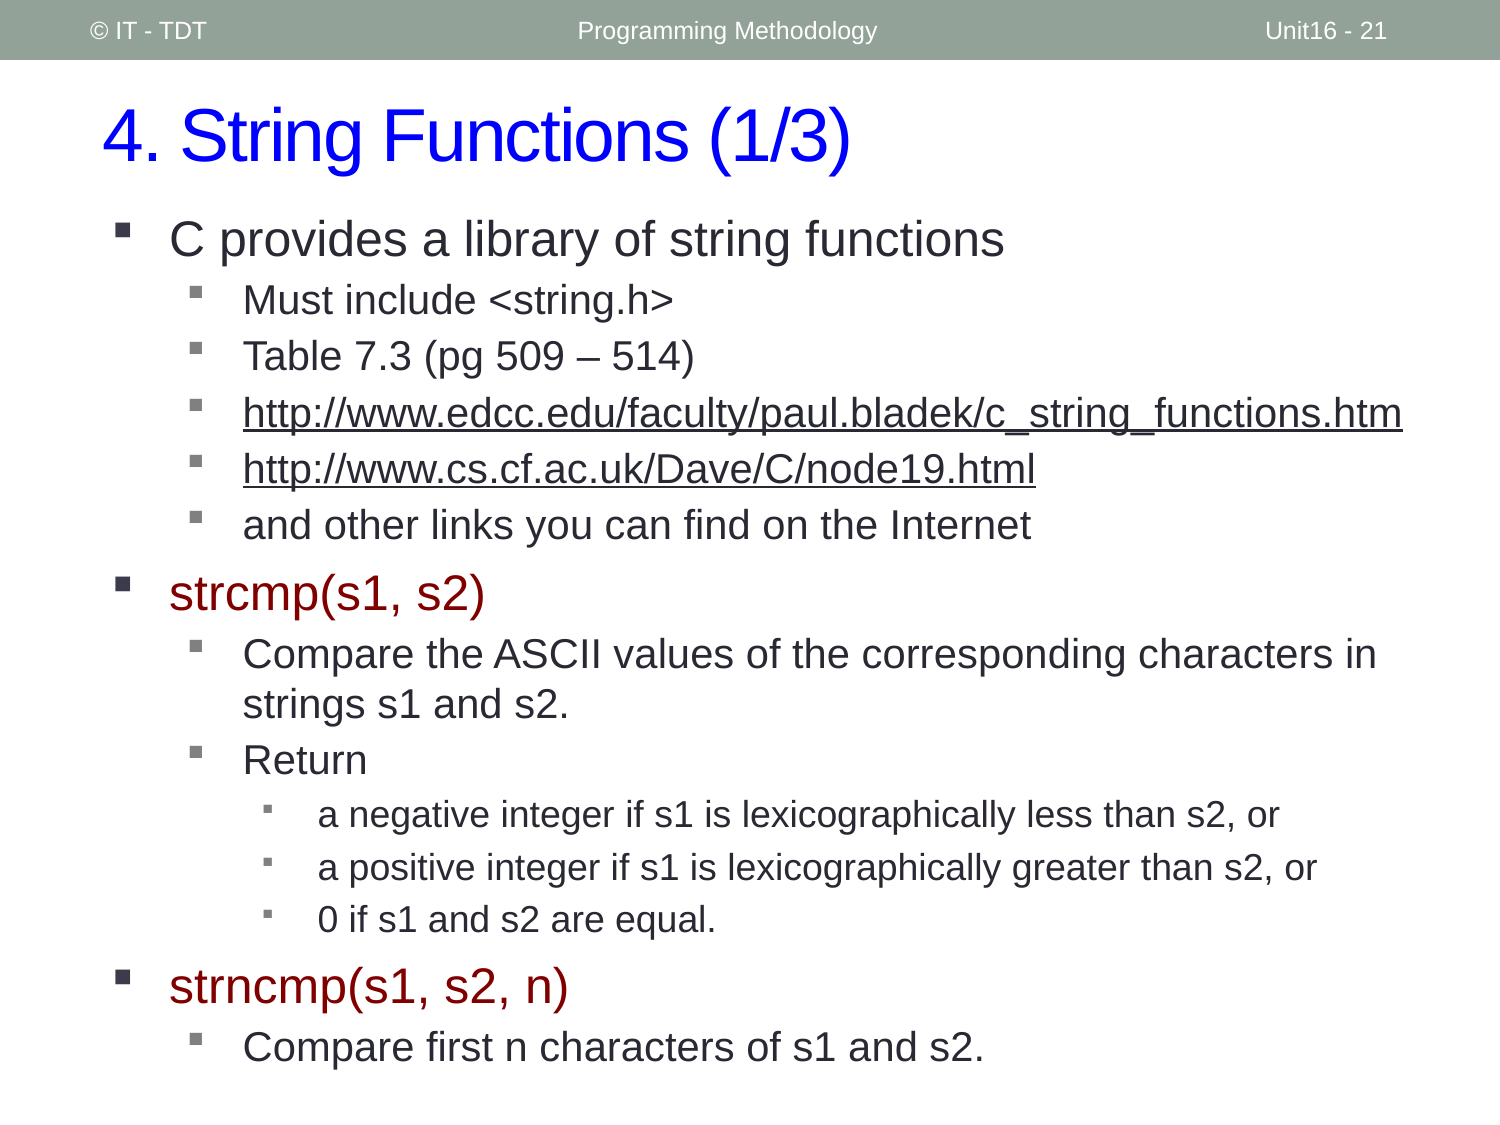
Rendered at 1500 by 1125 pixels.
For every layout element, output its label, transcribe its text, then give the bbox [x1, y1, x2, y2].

slide_number © IT - TDT [75, 3, 550, 57]
list C provides a library of string functions Must include <string.h> Table 7.3 (pg 509 – 514) http://www.edcc.edu/faculty/paul.bladek/c_string_functions.htm http://www.cs.cf.ac.uk/Dave/C/node19.html and other links you can find on the Internet strcmp(s1, s2) Compare the ASCII values of the corresponding characters in strings s1 and s2. Return a negative integer if s1 is lexicographically less than s2, or a positive integer if s1 is lexicographically greater than s2, or 0 if s1 and s2 are equal. strncmp(s1, s2, n) Compare first n characters of s1 and s2. [96, 199, 1447, 1079]
title 4. String Functions (1/3) [87, 62, 1463, 200]
slide_number Unit16 - 21 [1250, 3, 1425, 57]
footer Programming Methodology [562, 3, 1238, 57]
